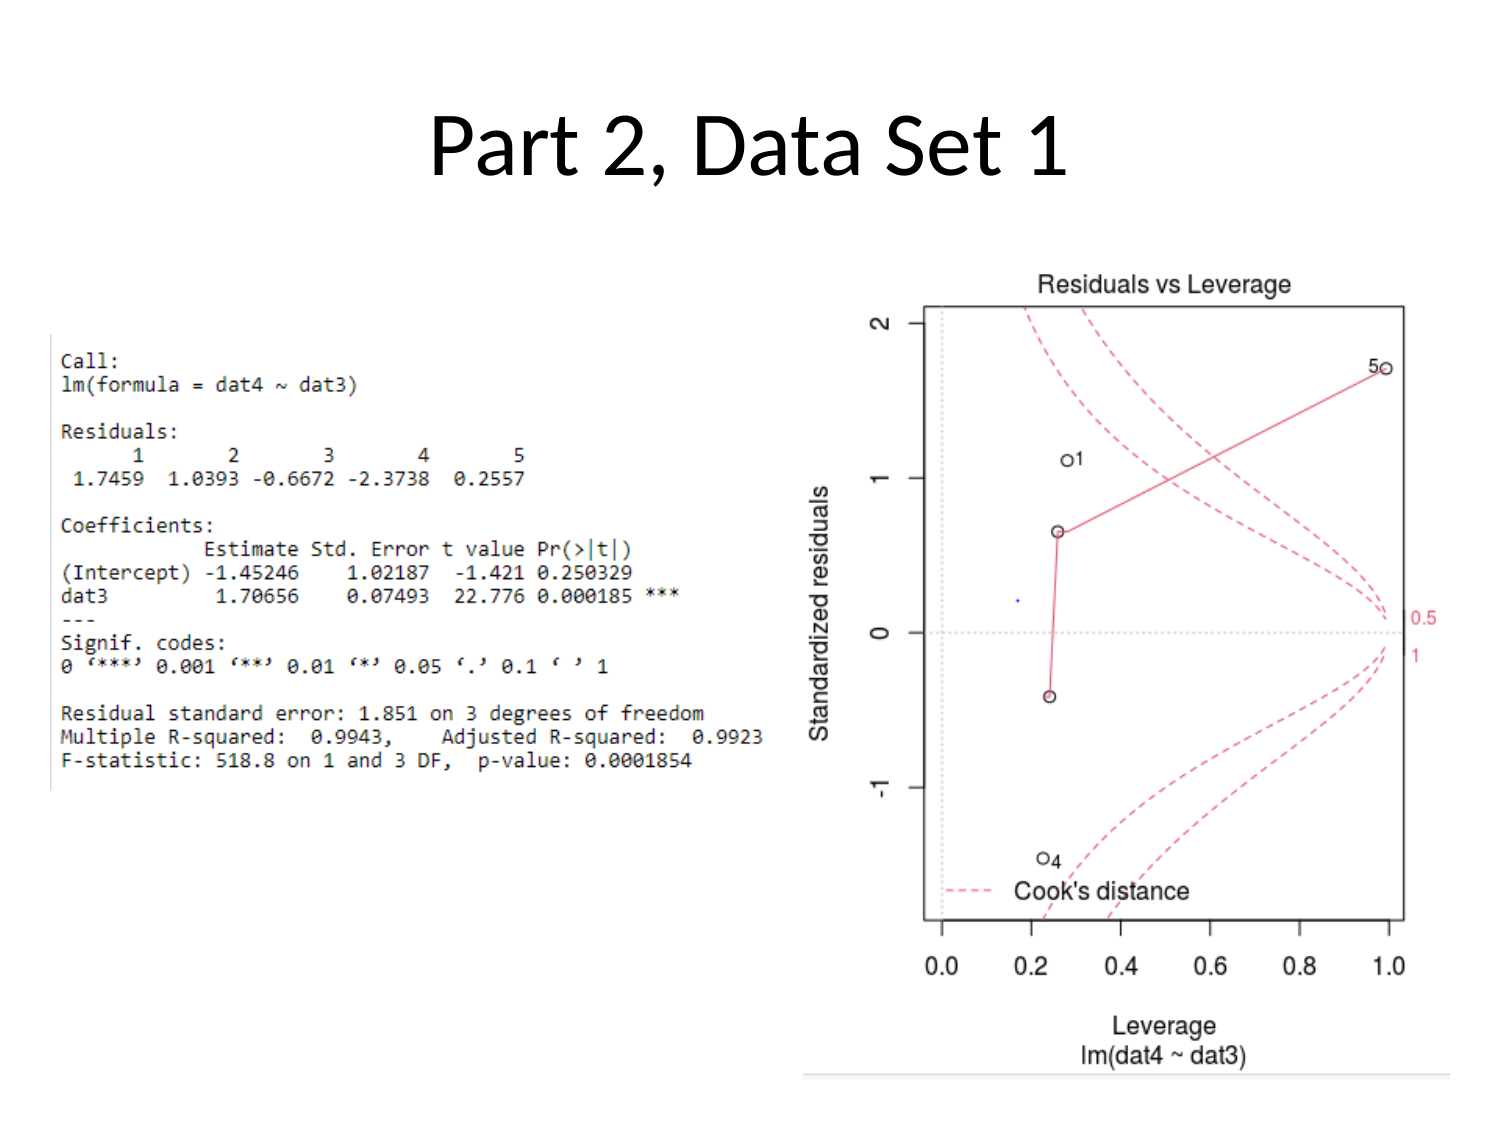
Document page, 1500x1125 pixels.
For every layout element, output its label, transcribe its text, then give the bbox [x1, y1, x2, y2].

title Part 2, Data Set 1 [75, 45, 1425, 233]
picture [802, 187, 1451, 1081]
picture [49, 334, 787, 791]
